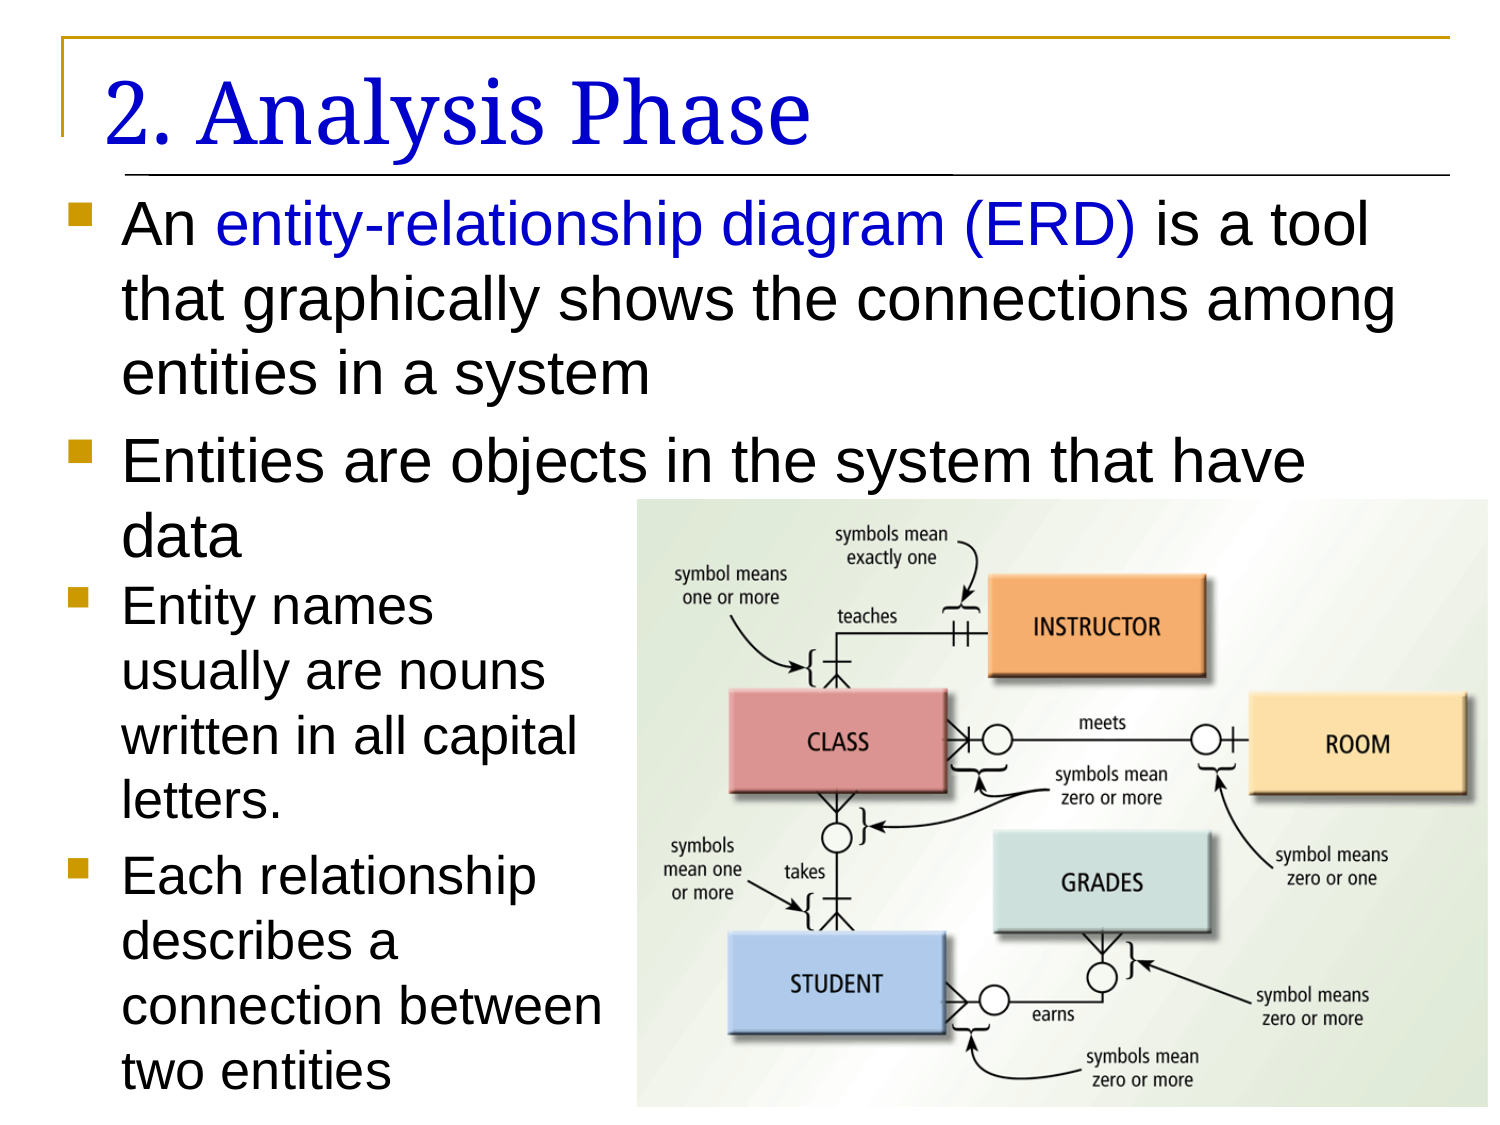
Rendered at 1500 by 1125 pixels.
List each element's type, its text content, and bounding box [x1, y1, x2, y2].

title 2. Analysis Phase [87, 49, 1451, 163]
list An entity-relationship diagram (ERD) is a tool that graphically shows the connections among entities in a system Entities are objects in the system that have data [49, 174, 1451, 588]
picture [637, 499, 1488, 1107]
text_box Entity names usually are nouns written in all capital letters. Each relationship describes a connection between two entities [50, 562, 625, 1125]
